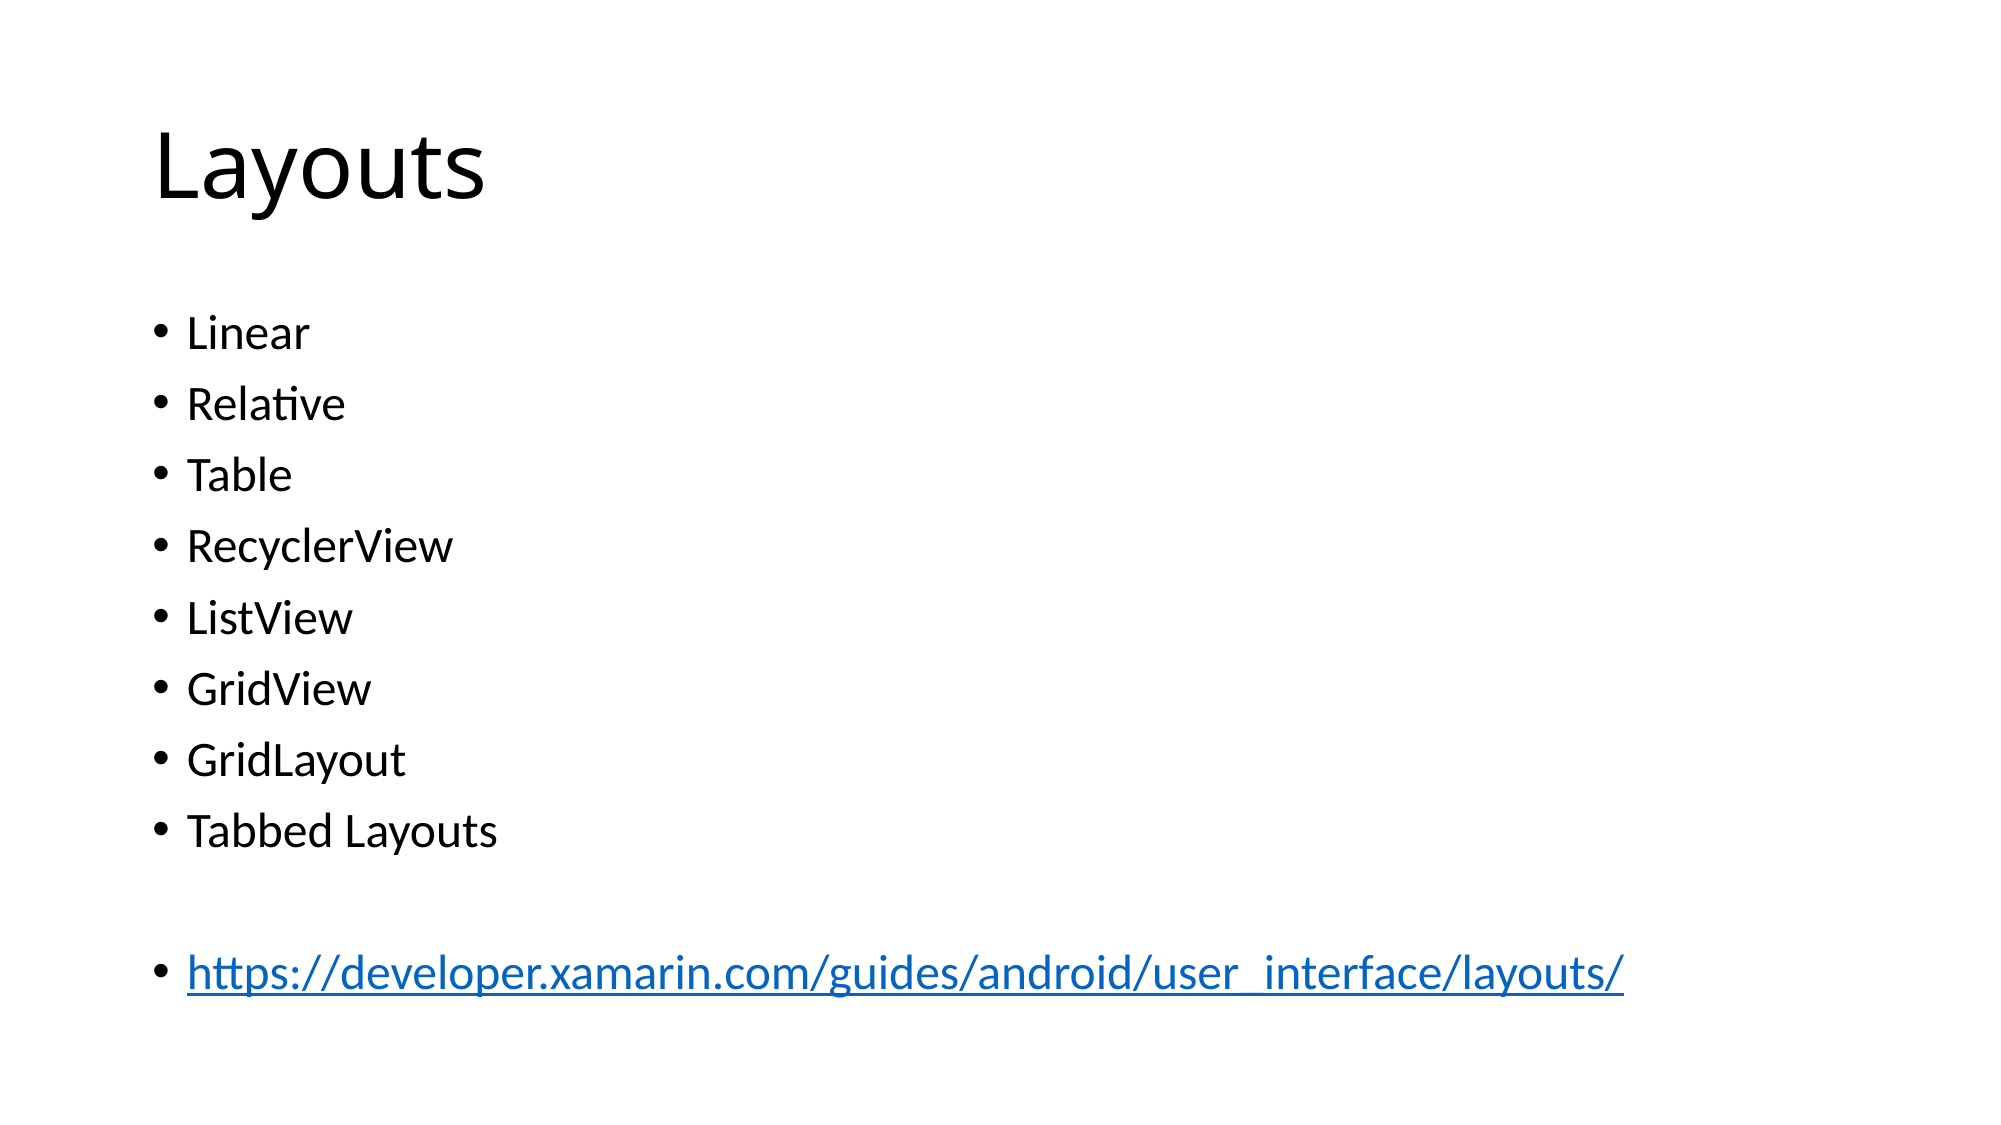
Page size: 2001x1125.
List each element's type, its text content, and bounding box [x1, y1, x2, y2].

title Layouts [137, 59, 1863, 278]
list Linear Relative Table RecyclerView ListView GridView GridLayout Tabbed Layouts https://developer.xamarin.com/guides/android/user_interface/layouts/ [137, 299, 1863, 1014]
